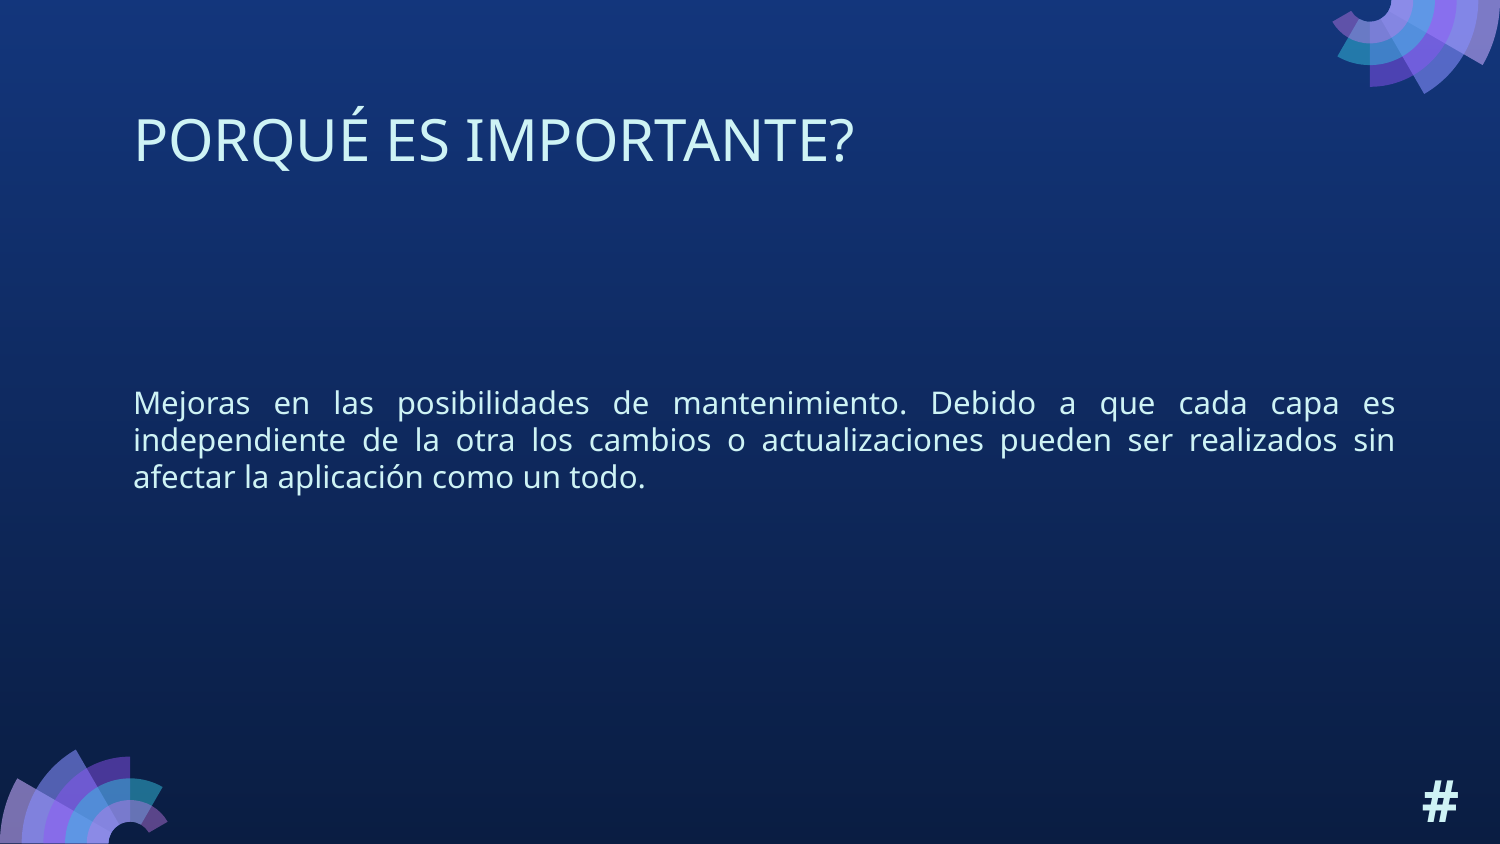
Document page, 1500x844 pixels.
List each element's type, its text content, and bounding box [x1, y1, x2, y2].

title PORQUÉ ES IMPORTANTE? [118, 88, 1382, 181]
title #5 [1406, 749, 1500, 844]
list Mejoras en las posibilidades de mantenimiento. Debido a que cada capa es independiente de la otra los cambios o actualizaciones pueden ser realizados sin afectar la aplicación como un todo. [118, 181, 1413, 697]
